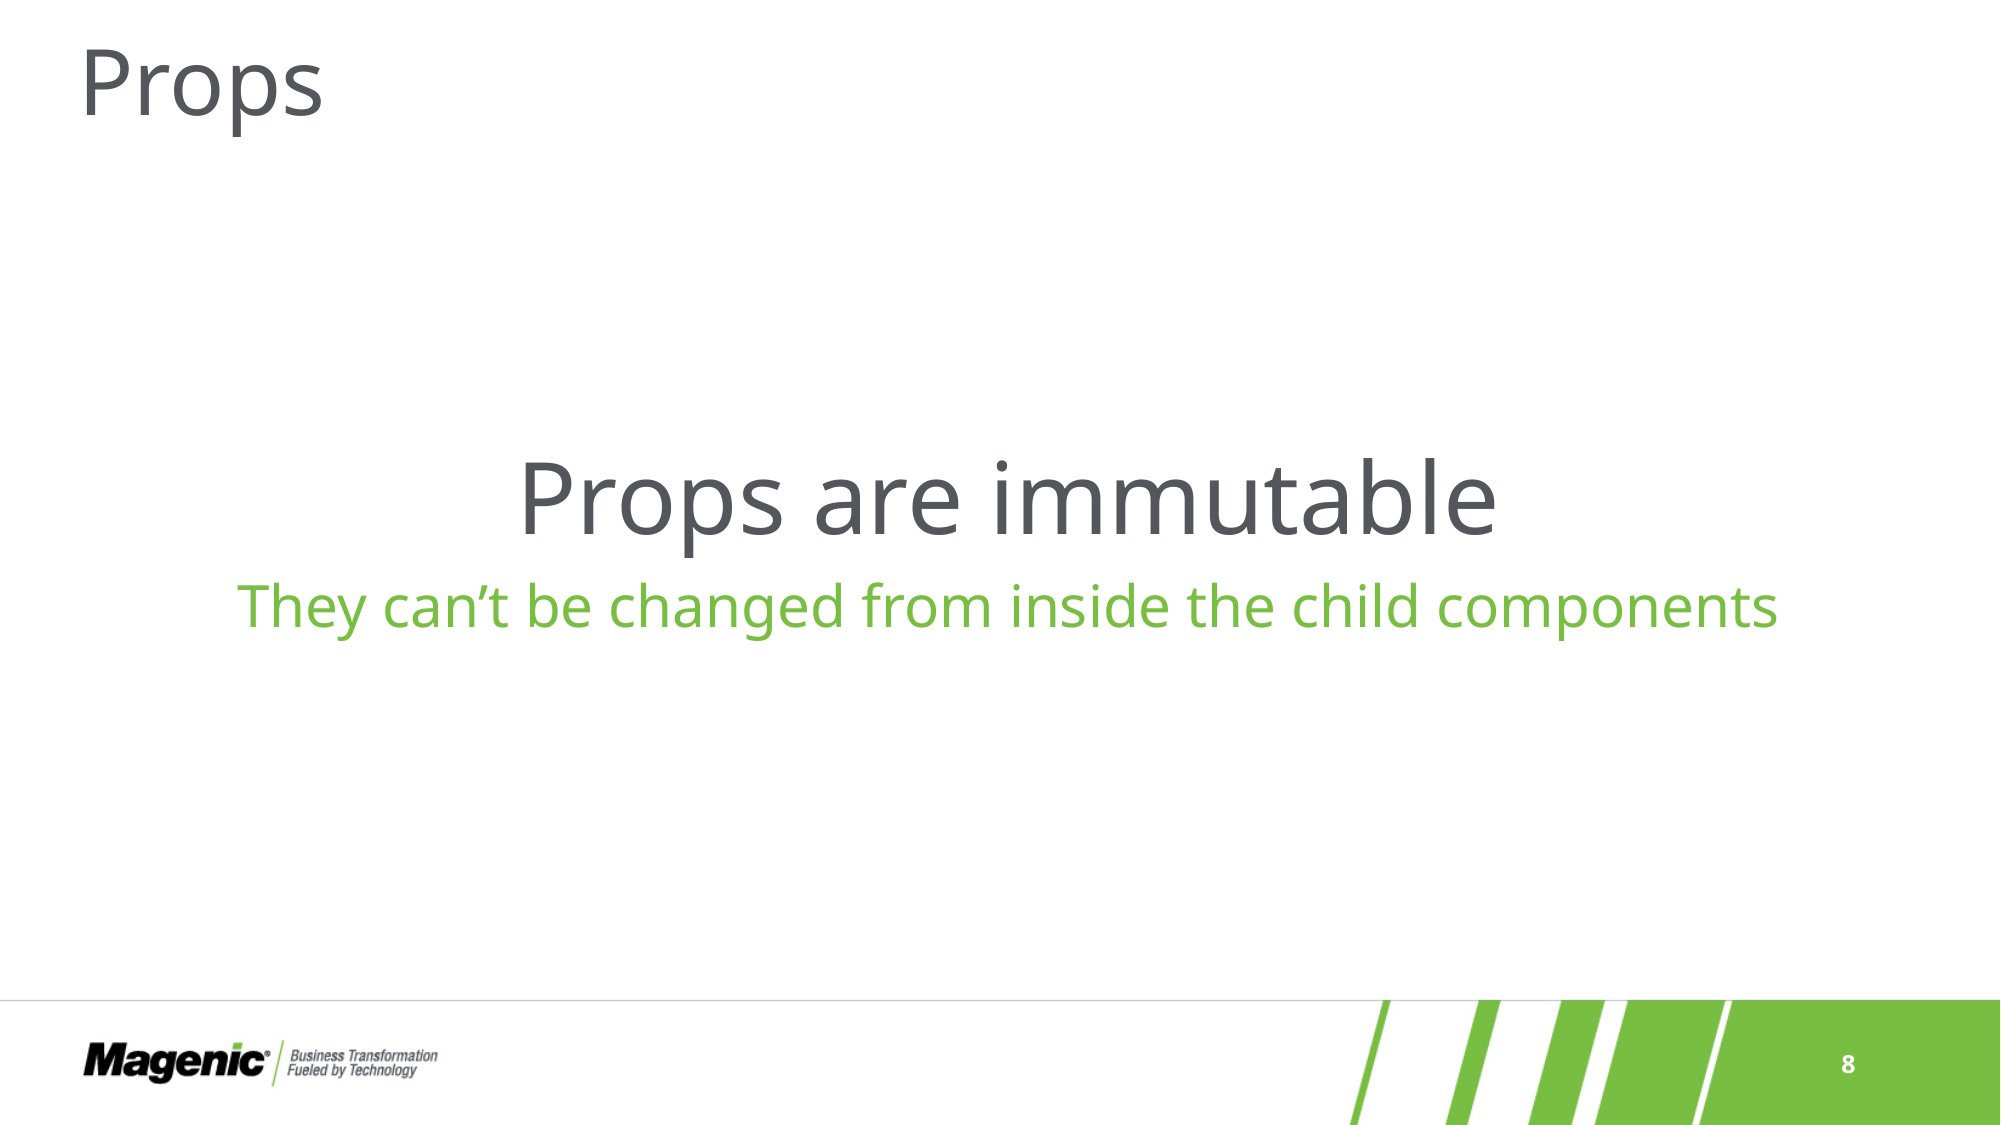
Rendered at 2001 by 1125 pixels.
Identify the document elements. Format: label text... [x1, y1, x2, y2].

title Props [63, 41, 1938, 131]
picture [0, 0, 2001, 1125]
list Props are immutable They can’t be changed from inside the child components [70, 149, 1946, 939]
